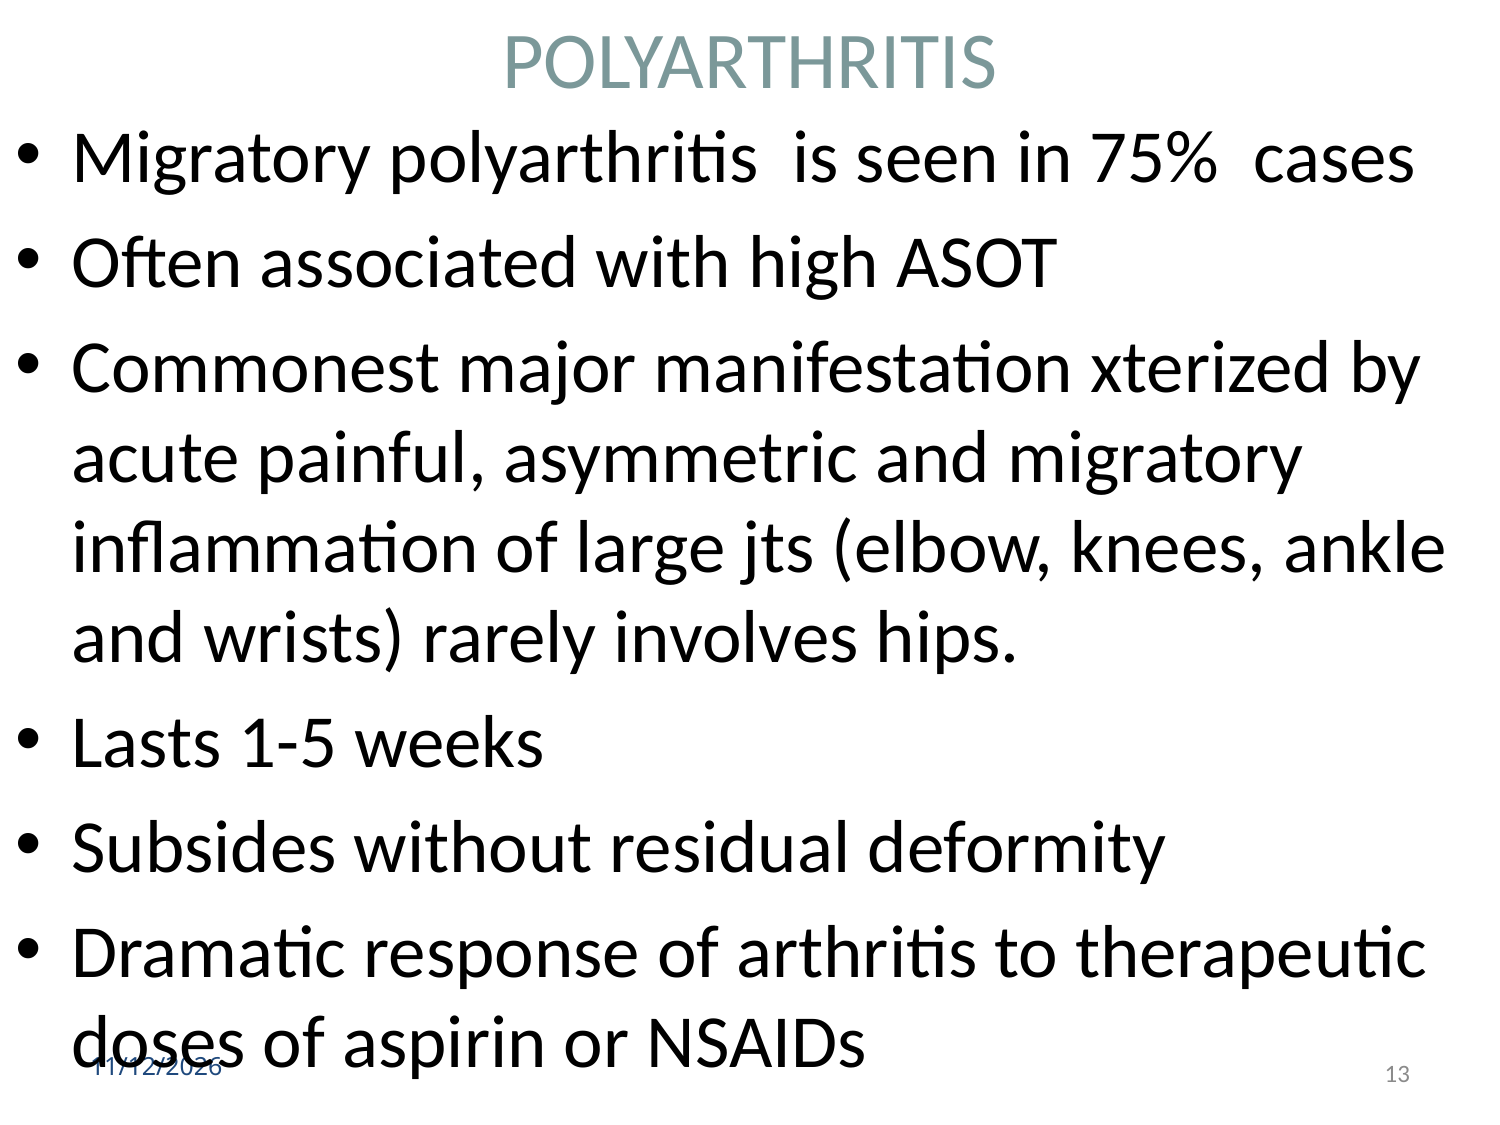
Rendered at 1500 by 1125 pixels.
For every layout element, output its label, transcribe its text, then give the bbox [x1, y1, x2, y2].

title POLYARTHRITIS [75, 0, 1425, 99]
list Migratory polyarthritis is seen in 75% cases Often associated with high ASOT Commonest major manifestation xterized by acute painful, asymmetric and migratory inflammation of large jts (elbow, knees, ankle and wrists) rarely involves hips. Lasts 1-5 weeks Subsides without residual deformity Dramatic response of arthritis to therapeutic doses of aspirin or NSAIDs [0, 99, 1500, 1125]
